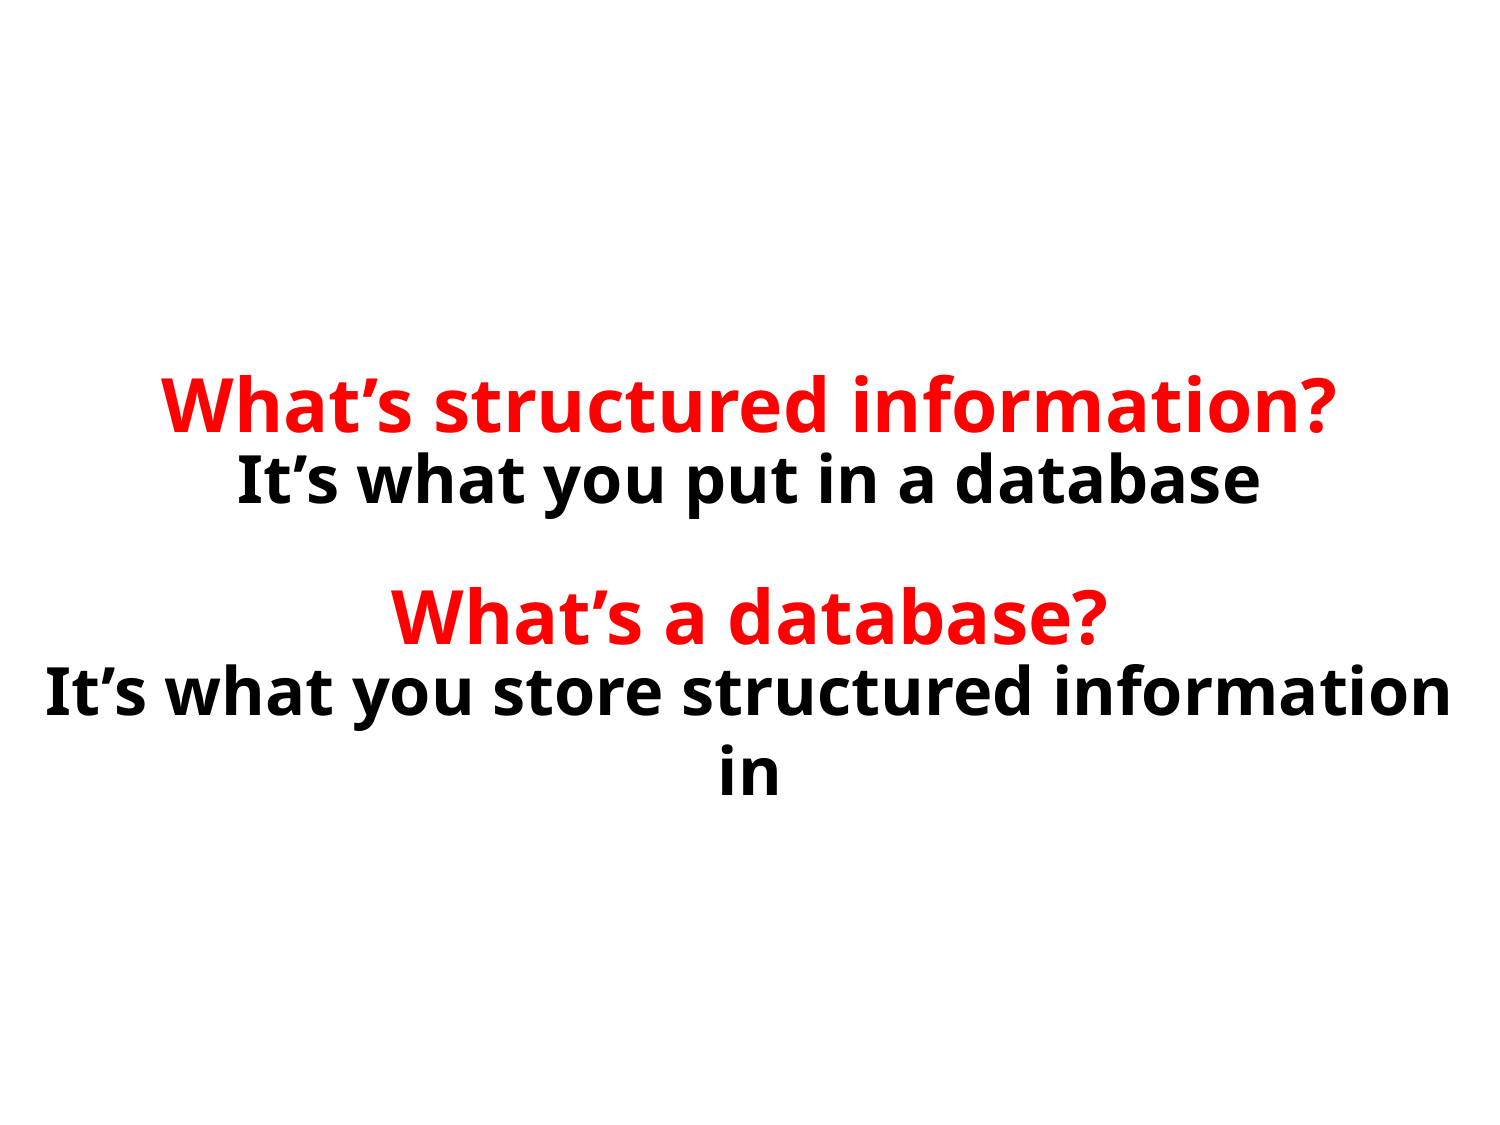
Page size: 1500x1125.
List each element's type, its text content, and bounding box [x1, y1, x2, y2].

text_box It’s what you store structured information in [24, 641, 1475, 817]
text_box It’s what you put in a database [24, 429, 1475, 524]
text_box What’s a database? [24, 562, 1475, 641]
text_box What’s structured information? [24, 349, 1475, 429]
